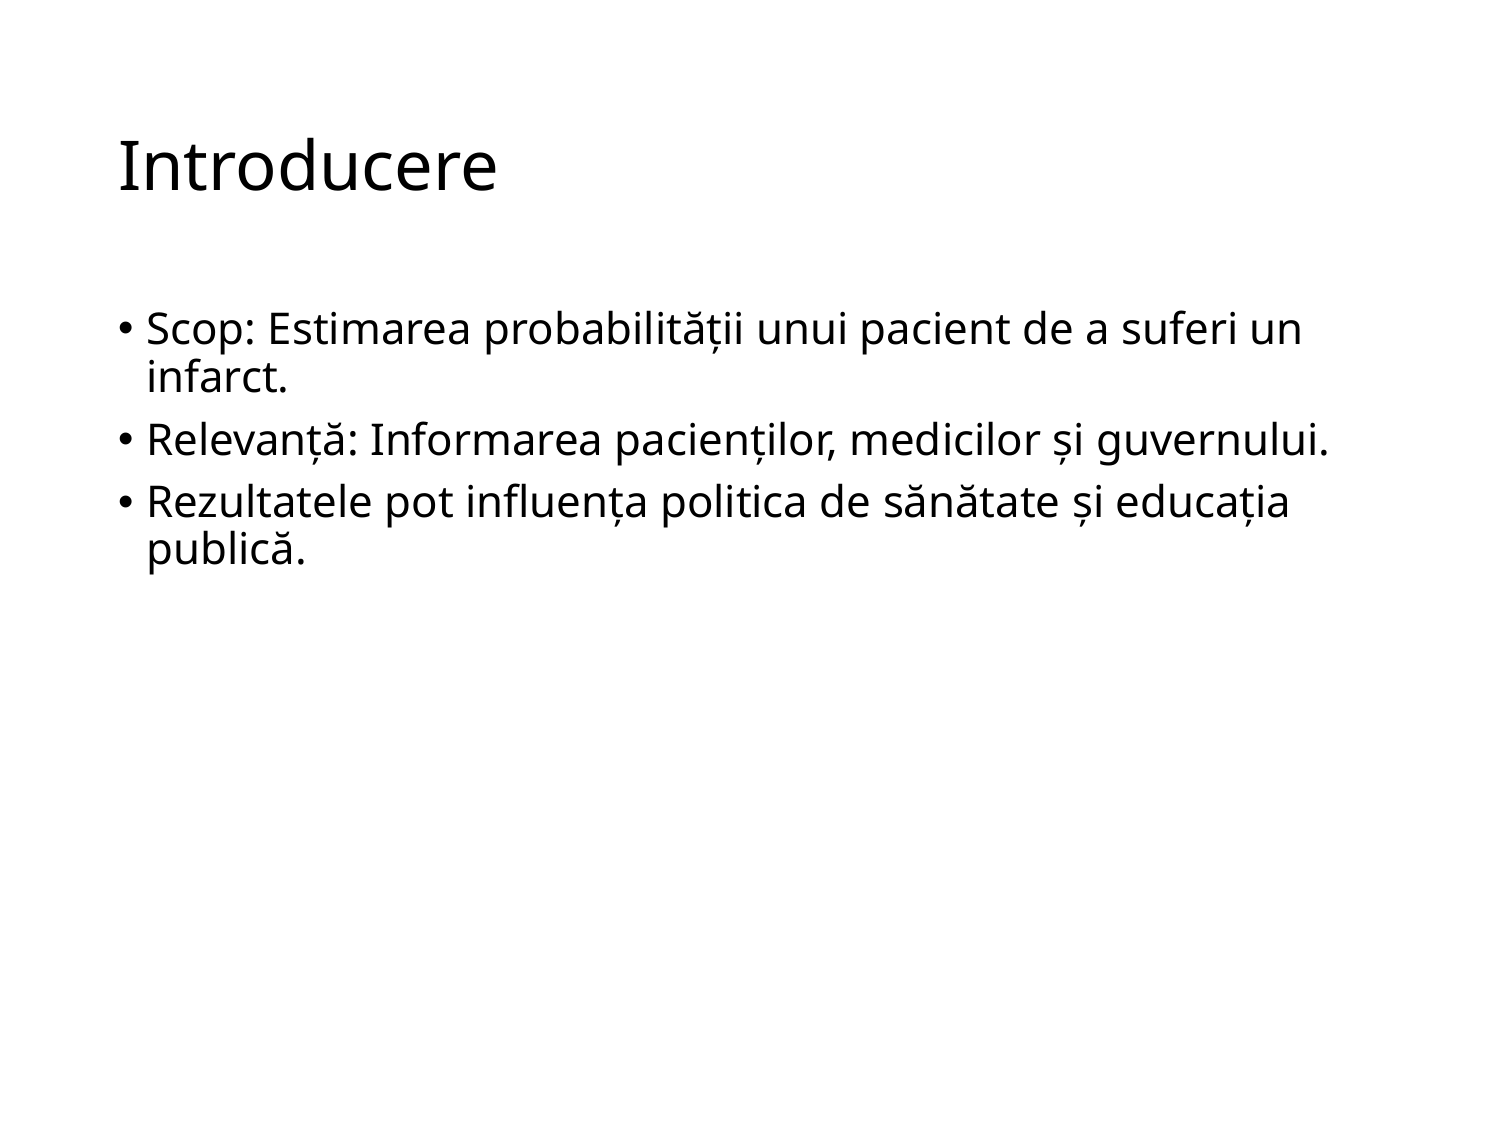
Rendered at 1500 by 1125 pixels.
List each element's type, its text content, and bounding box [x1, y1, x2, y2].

list Scop: Estimarea probabilității unui pacient de a suferi un infarct. Relevanță: Informarea pacienților, medicilor și guvernului. Rezultatele pot influența politica de sănătate și educația publică. [103, 299, 1397, 1014]
title Introducere [103, 59, 1397, 278]
